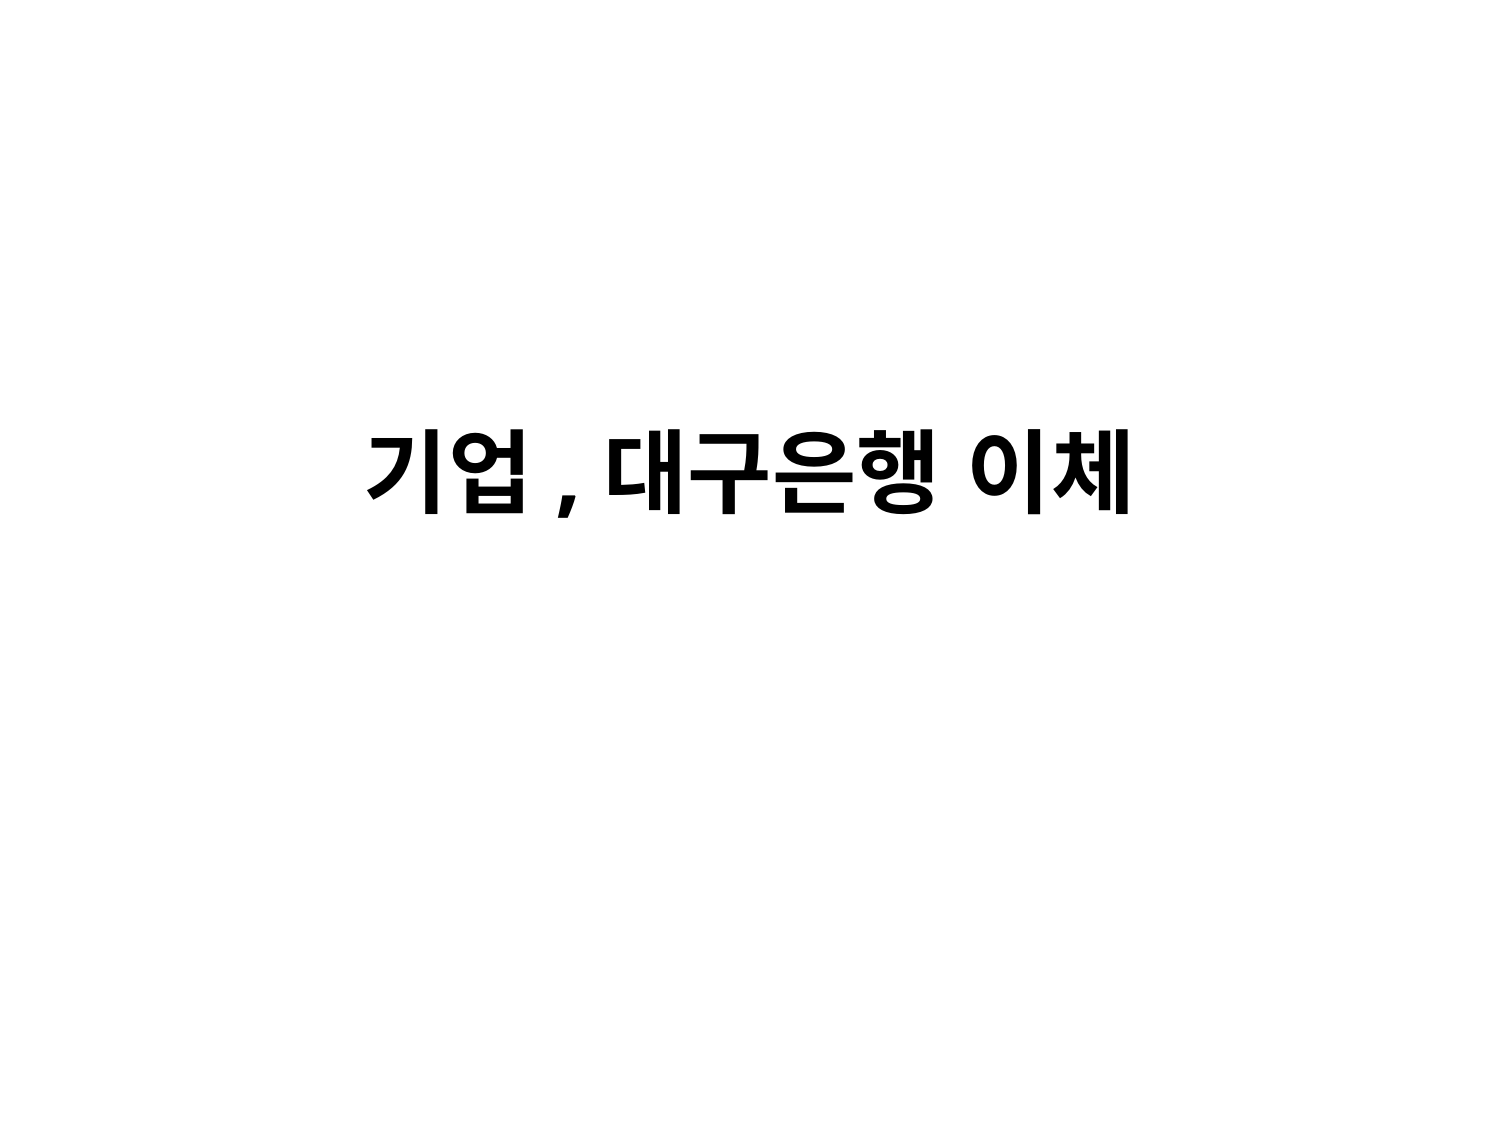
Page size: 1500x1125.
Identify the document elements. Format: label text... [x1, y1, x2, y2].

title 기업,대구은행 이체 [112, 349, 1388, 591]
